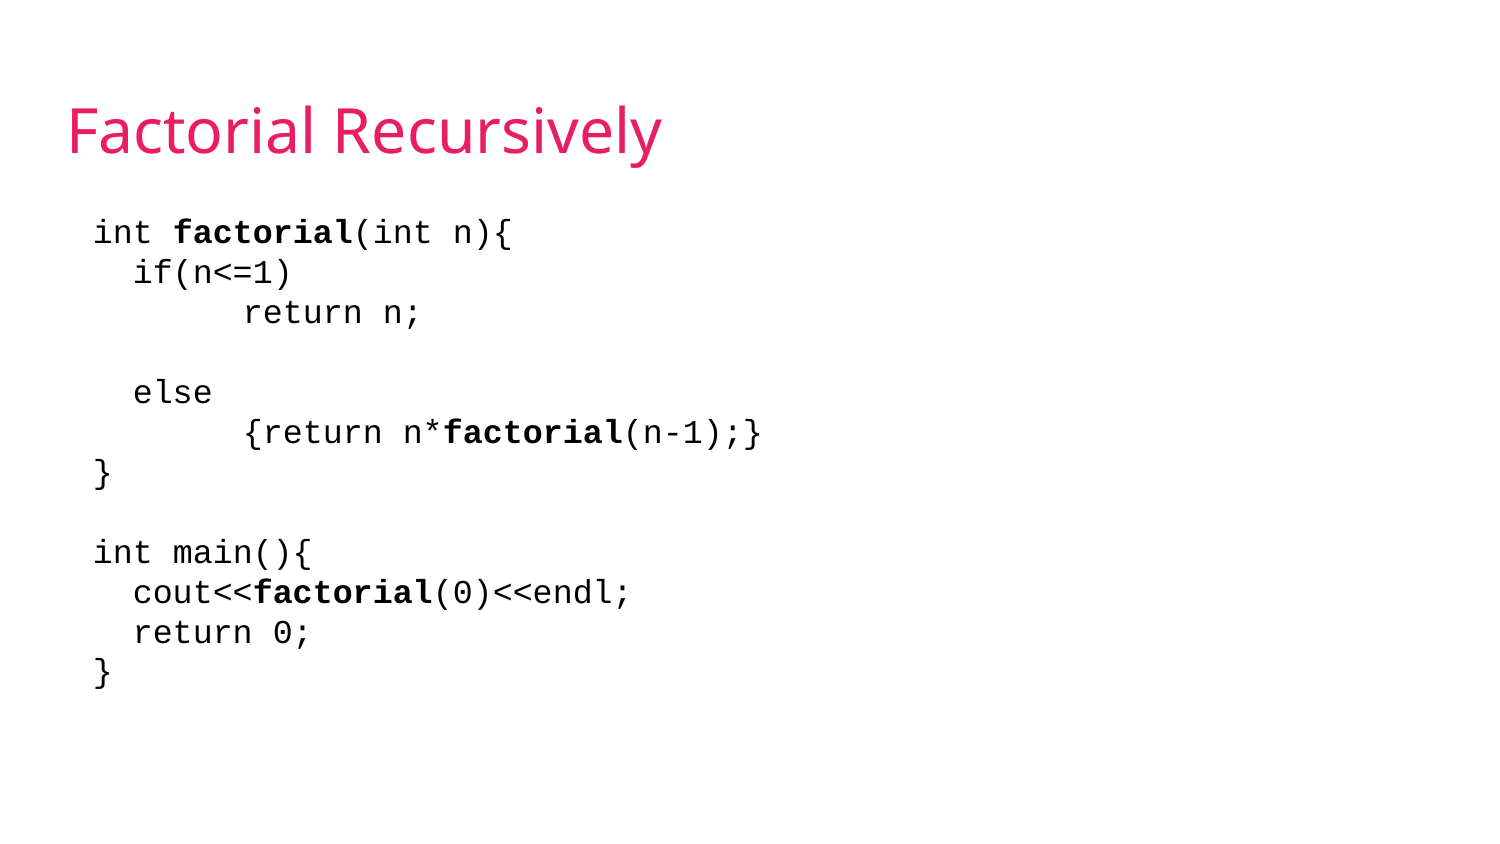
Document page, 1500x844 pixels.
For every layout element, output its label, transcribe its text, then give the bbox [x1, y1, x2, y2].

title Factorial Recursively [51, 61, 1449, 182]
text_box int factorial(int n){ if(n<=1) return n; else {return n*factorial(n-1);} } int main(){ cout<<factorial(0)<<endl; return 0; } [77, 195, 1418, 769]
